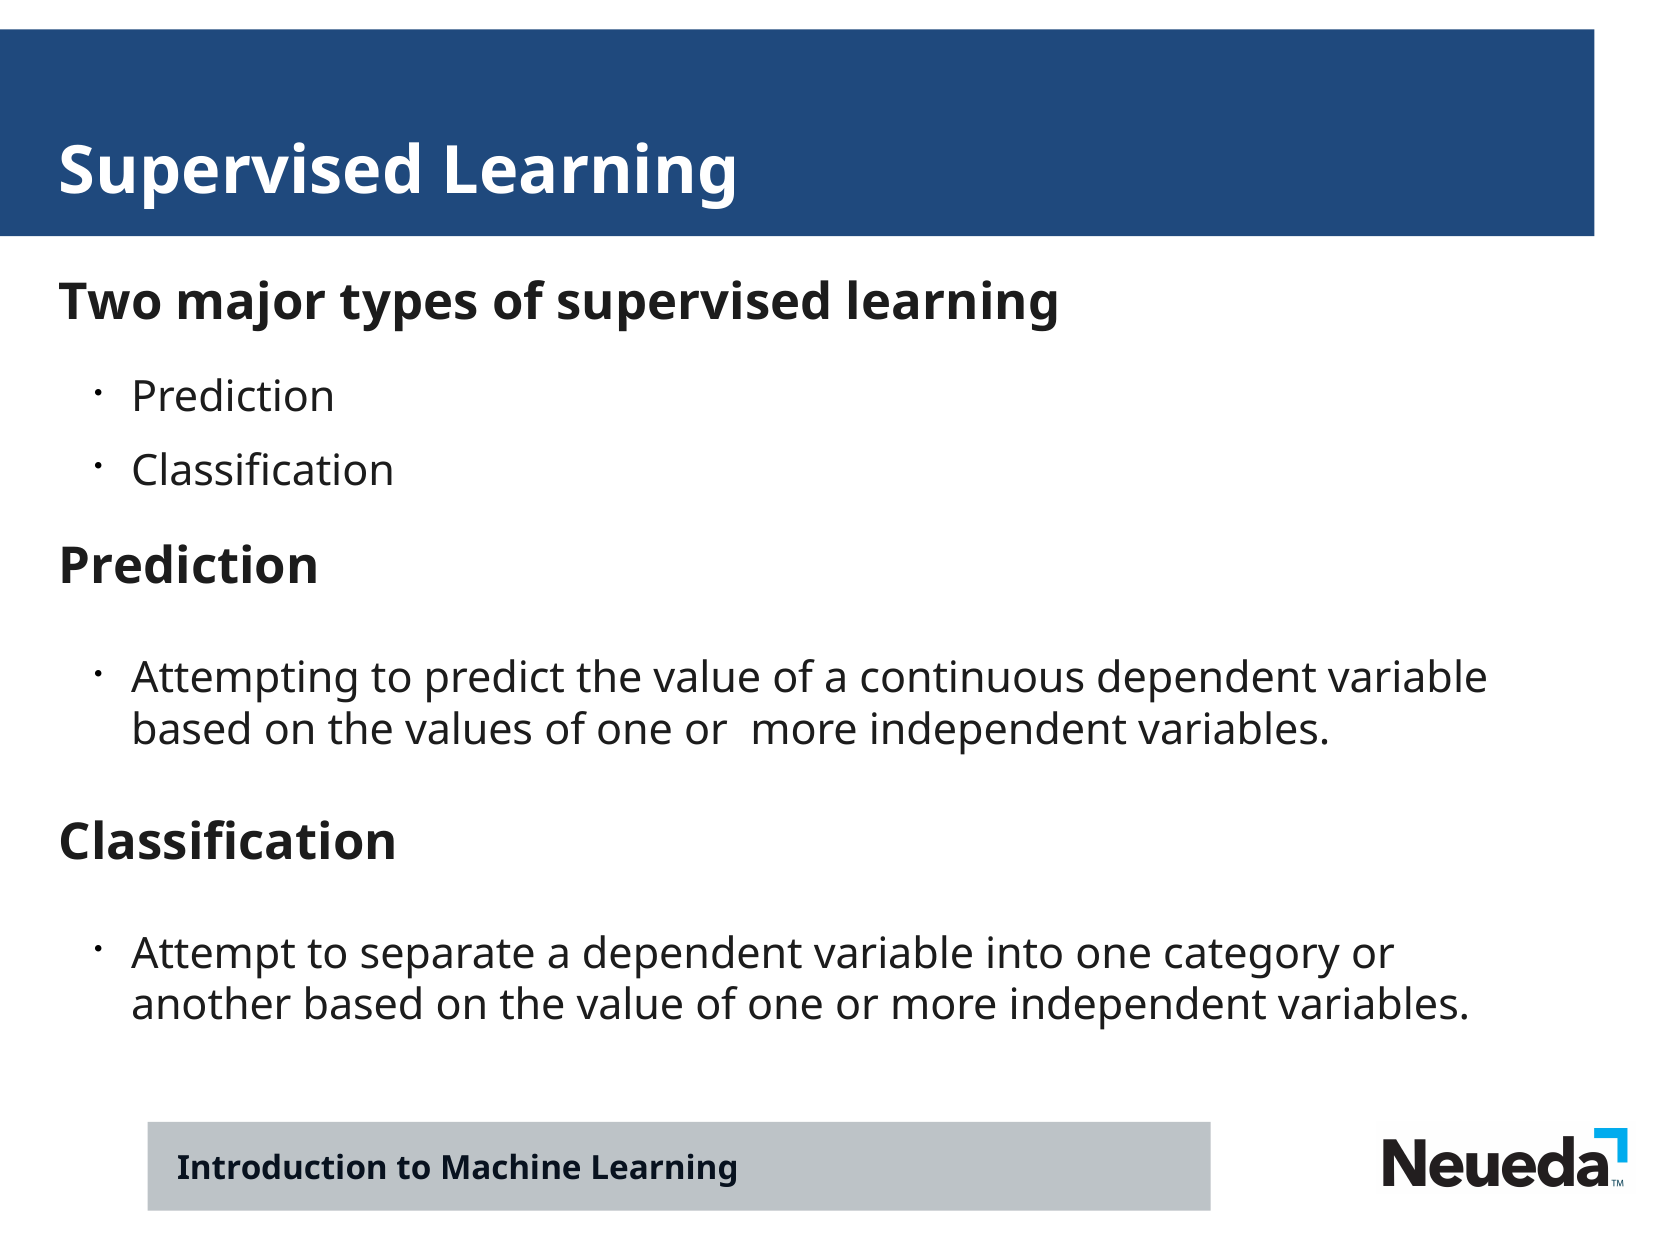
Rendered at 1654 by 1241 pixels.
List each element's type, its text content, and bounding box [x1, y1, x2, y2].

picture [1376, 1121, 1636, 1194]
footer Introduction to Machine Learning [177, 1122, 932, 1211]
text_box Supervised Learning [58, 58, 1595, 207]
text_box Two major types of supervised learning Prediction Classification Prediction Attempting to predict the value of a continuous dependent variable based on the values of one or more independent variables. Classification Attempt to separate a dependent variable into one category or another based on the value of one or more independent variables. [58, 268, 1565, 1037]
